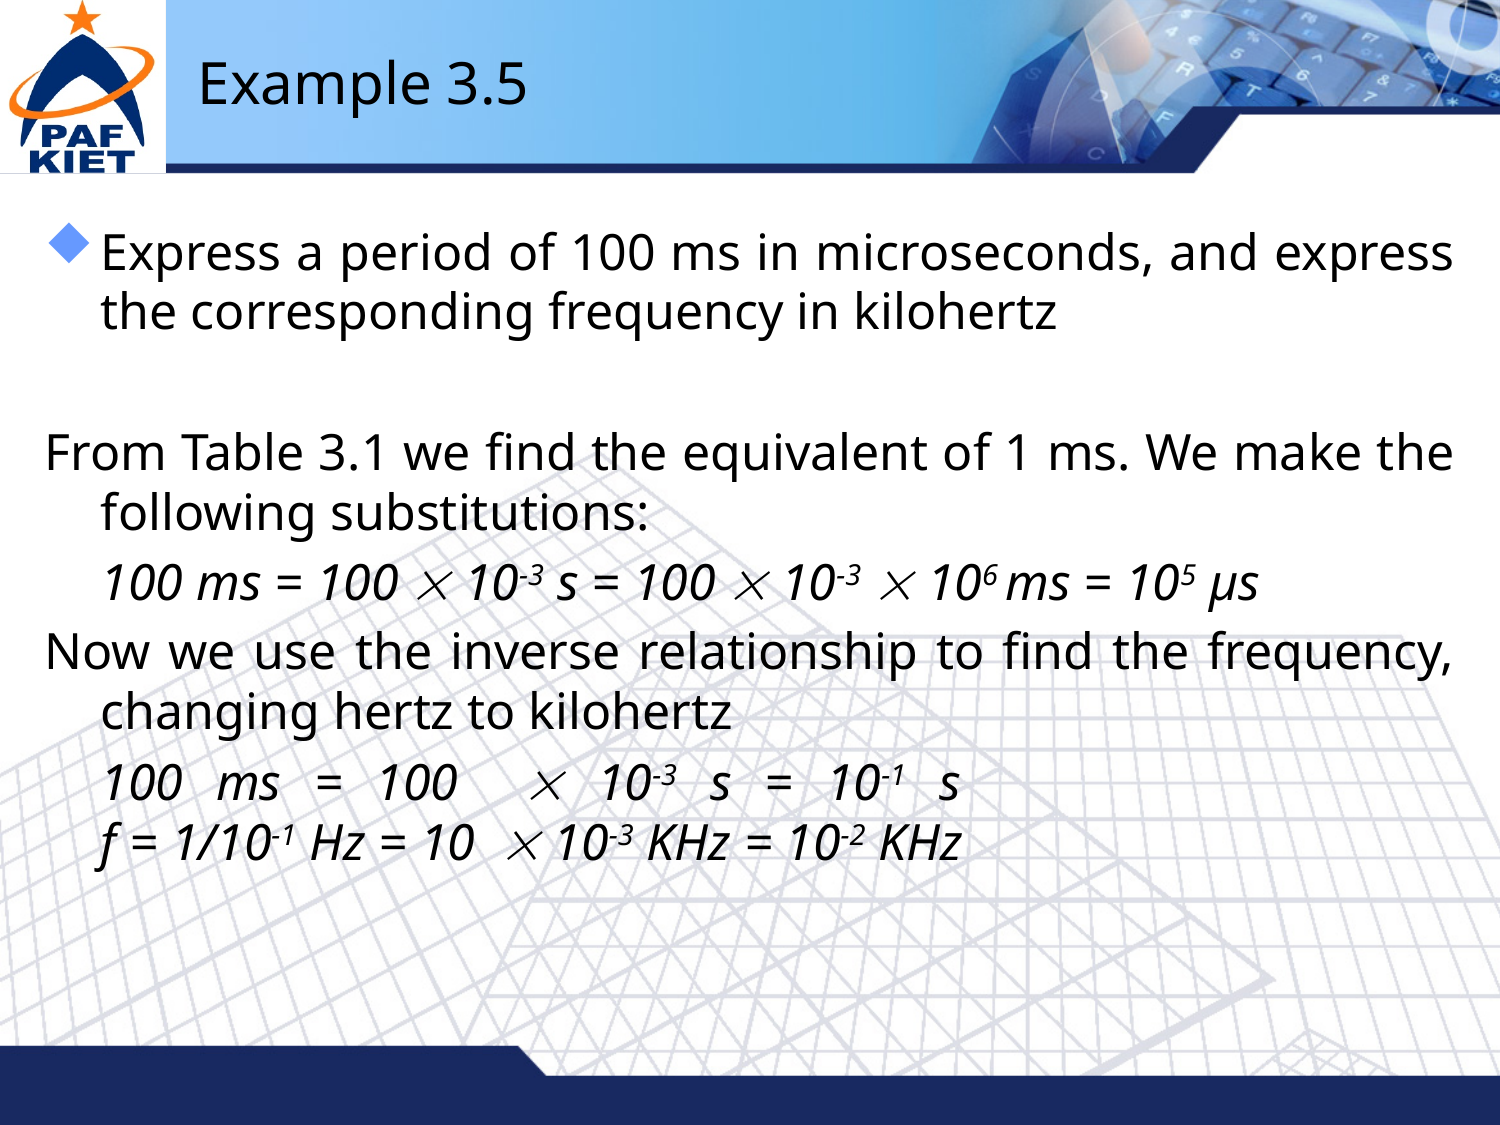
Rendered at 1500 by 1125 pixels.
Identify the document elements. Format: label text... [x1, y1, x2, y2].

list Express a period of 100 ms in microseconds, and express the corresponding frequency in kilohertz From Table 3.1 we find the equivalent of 1 ms. We make the following substitutions: 100 ms = 100  10-3 s = 100  10-3  106 ms = 105 μs Now we use the inverse relationship to find the frequency, changing hertz to kilohertz 100 ms = 100  10-3 s = 10-1 s f = 1/10-1 Hz = 10  10-3 KHz = 10-2 KHz [29, 212, 1471, 1013]
picture [0, 0, 1500, 1125]
title Example 3.5 [182, 0, 1409, 162]
